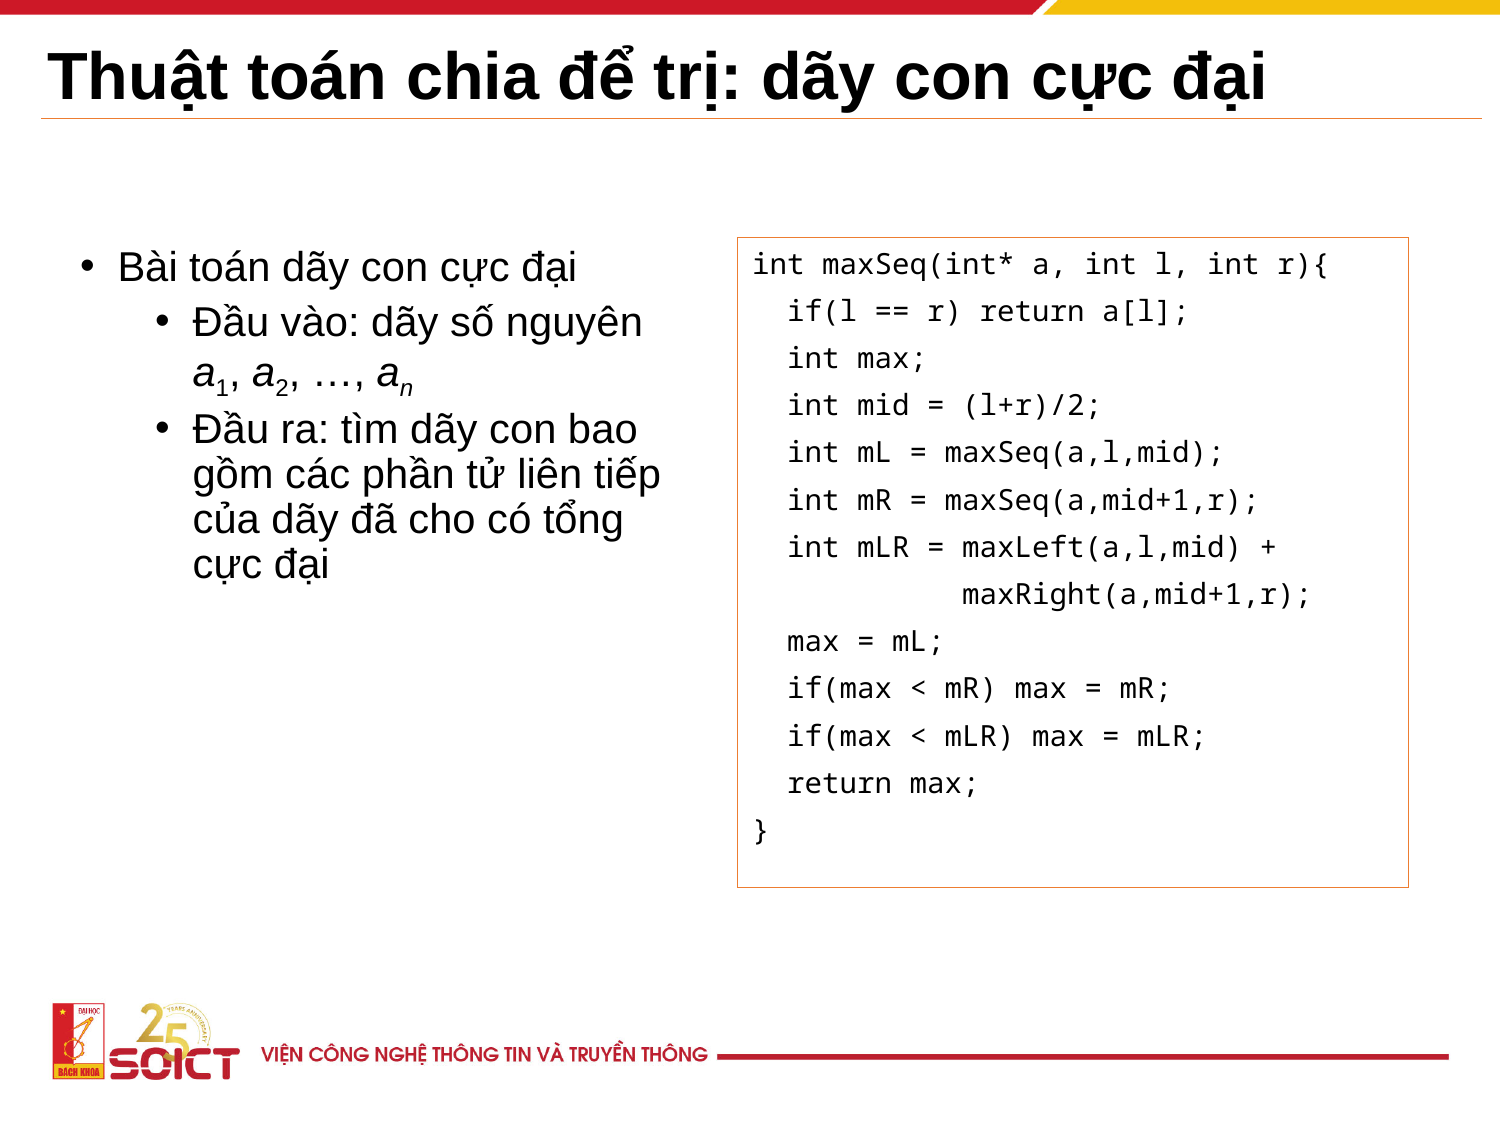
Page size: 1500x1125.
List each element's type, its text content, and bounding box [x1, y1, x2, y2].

text_box int maxSeq(int* a, int l, int r){ if(l == r) return a[l]; int max; int mid = (l+r)/2; int mL = maxSeq(a,l,mid); int mR = maxSeq(a,mid+1,r); int mLR = maxLeft(a,l,mid) + maxRight(a,mid+1,r); max = mL; if(max < mR) max = mR; if(max < mLR) max = mLR; return max; } [737, 237, 1409, 888]
list Bài toán dãy con cực đại Đầu vào: dãy số nguyên a1, a2, …, an Đầu ra: tìm dãy con bao gồm các phần tử liên tiếp của dãy đã cho có tổng cực đại [64, 237, 680, 988]
title Thuật toán chia để trị: dãy con cực đại [32, 18, 1326, 138]
picture [0, 0, 1500, 1125]
